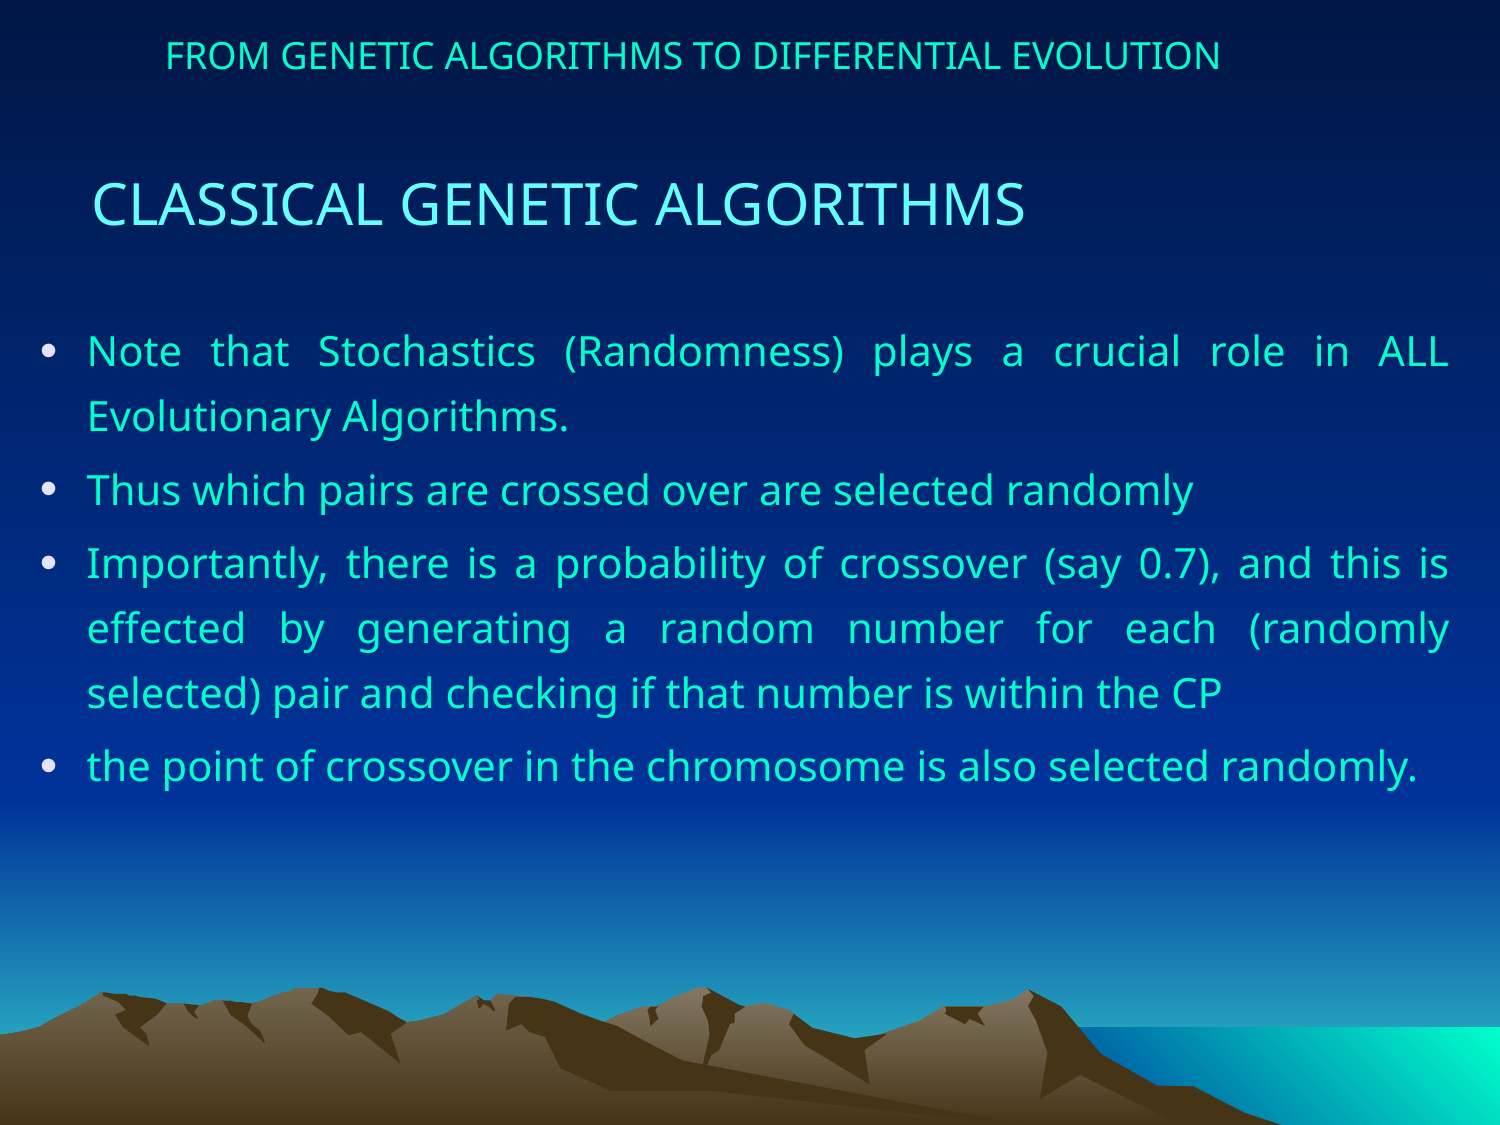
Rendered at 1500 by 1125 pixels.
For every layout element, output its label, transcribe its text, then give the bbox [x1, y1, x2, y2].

text_box CLASSICAL GENETIC ALGORITHMS [77, 145, 1465, 245]
text_box Note that Stochastics (Randomness) plays a crucial role in ALL Evolutionary Algorithms. Thus which pairs are crossed over are selected randomly Importantly, there is a probability of crossover (say 0.7), and this is effected by generating a random number for each (randomly selected) pair and checking if that number is within the CP the point of crossover in the chromosome is also selected randomly. [24, 302, 1465, 900]
text_box FROM GENETIC ALGORITHMS TO DIFFERENTIAL EVOLUTION [149, 24, 1425, 85]
